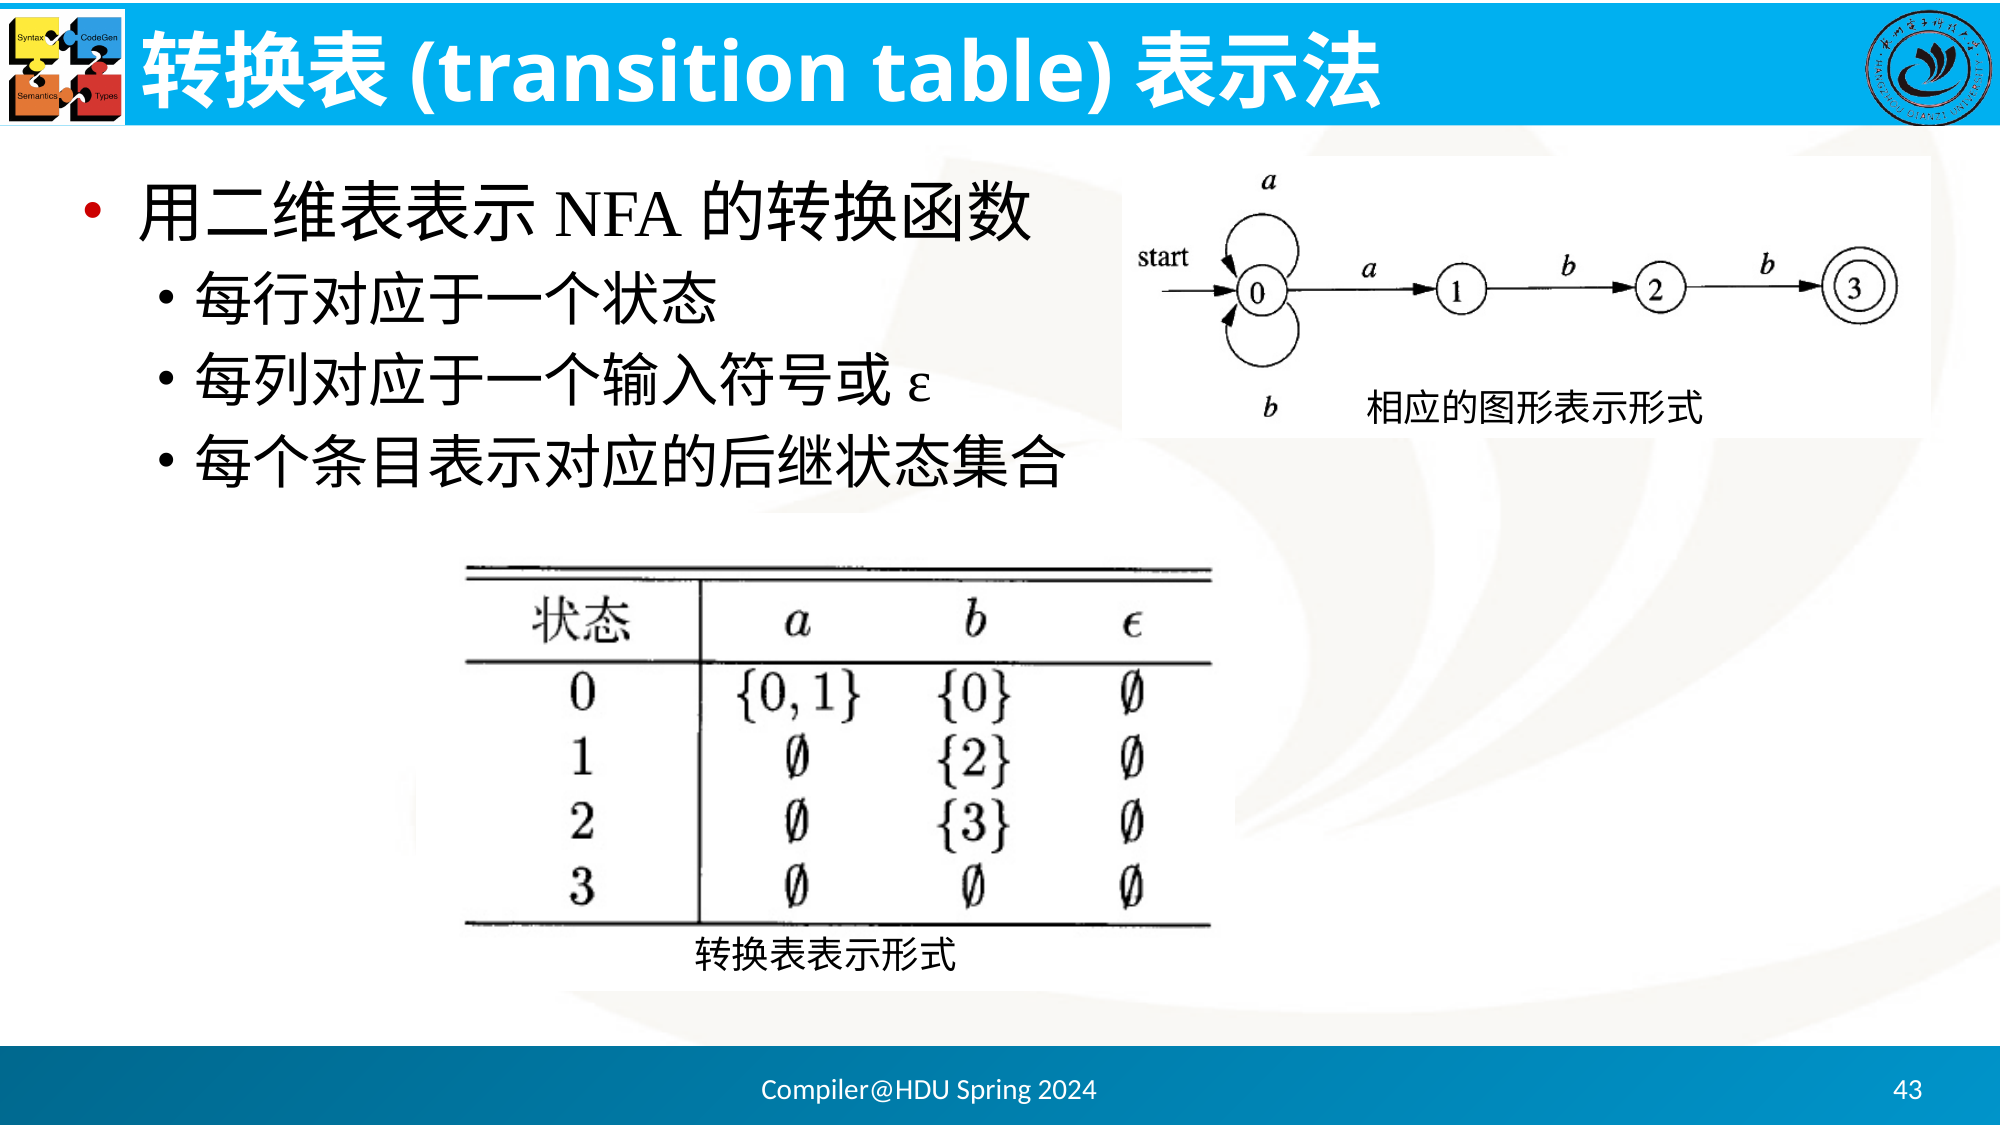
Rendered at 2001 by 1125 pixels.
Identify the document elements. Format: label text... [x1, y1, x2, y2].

picture [416, 513, 1235, 991]
picture [1122, 156, 1932, 438]
list 用二维表表示NFA的转换函数 每行对应于一个状态 每列对应于一个输入符号或ε 每个条目表示对应的后继状态集合 [66, 162, 1934, 980]
slide_number 43 [1503, 1049, 1938, 1125]
footer Compiler@HDU Spring 2024 [612, 1049, 1247, 1125]
title 转换表(transition table)表示法 [125, 6, 1934, 126]
